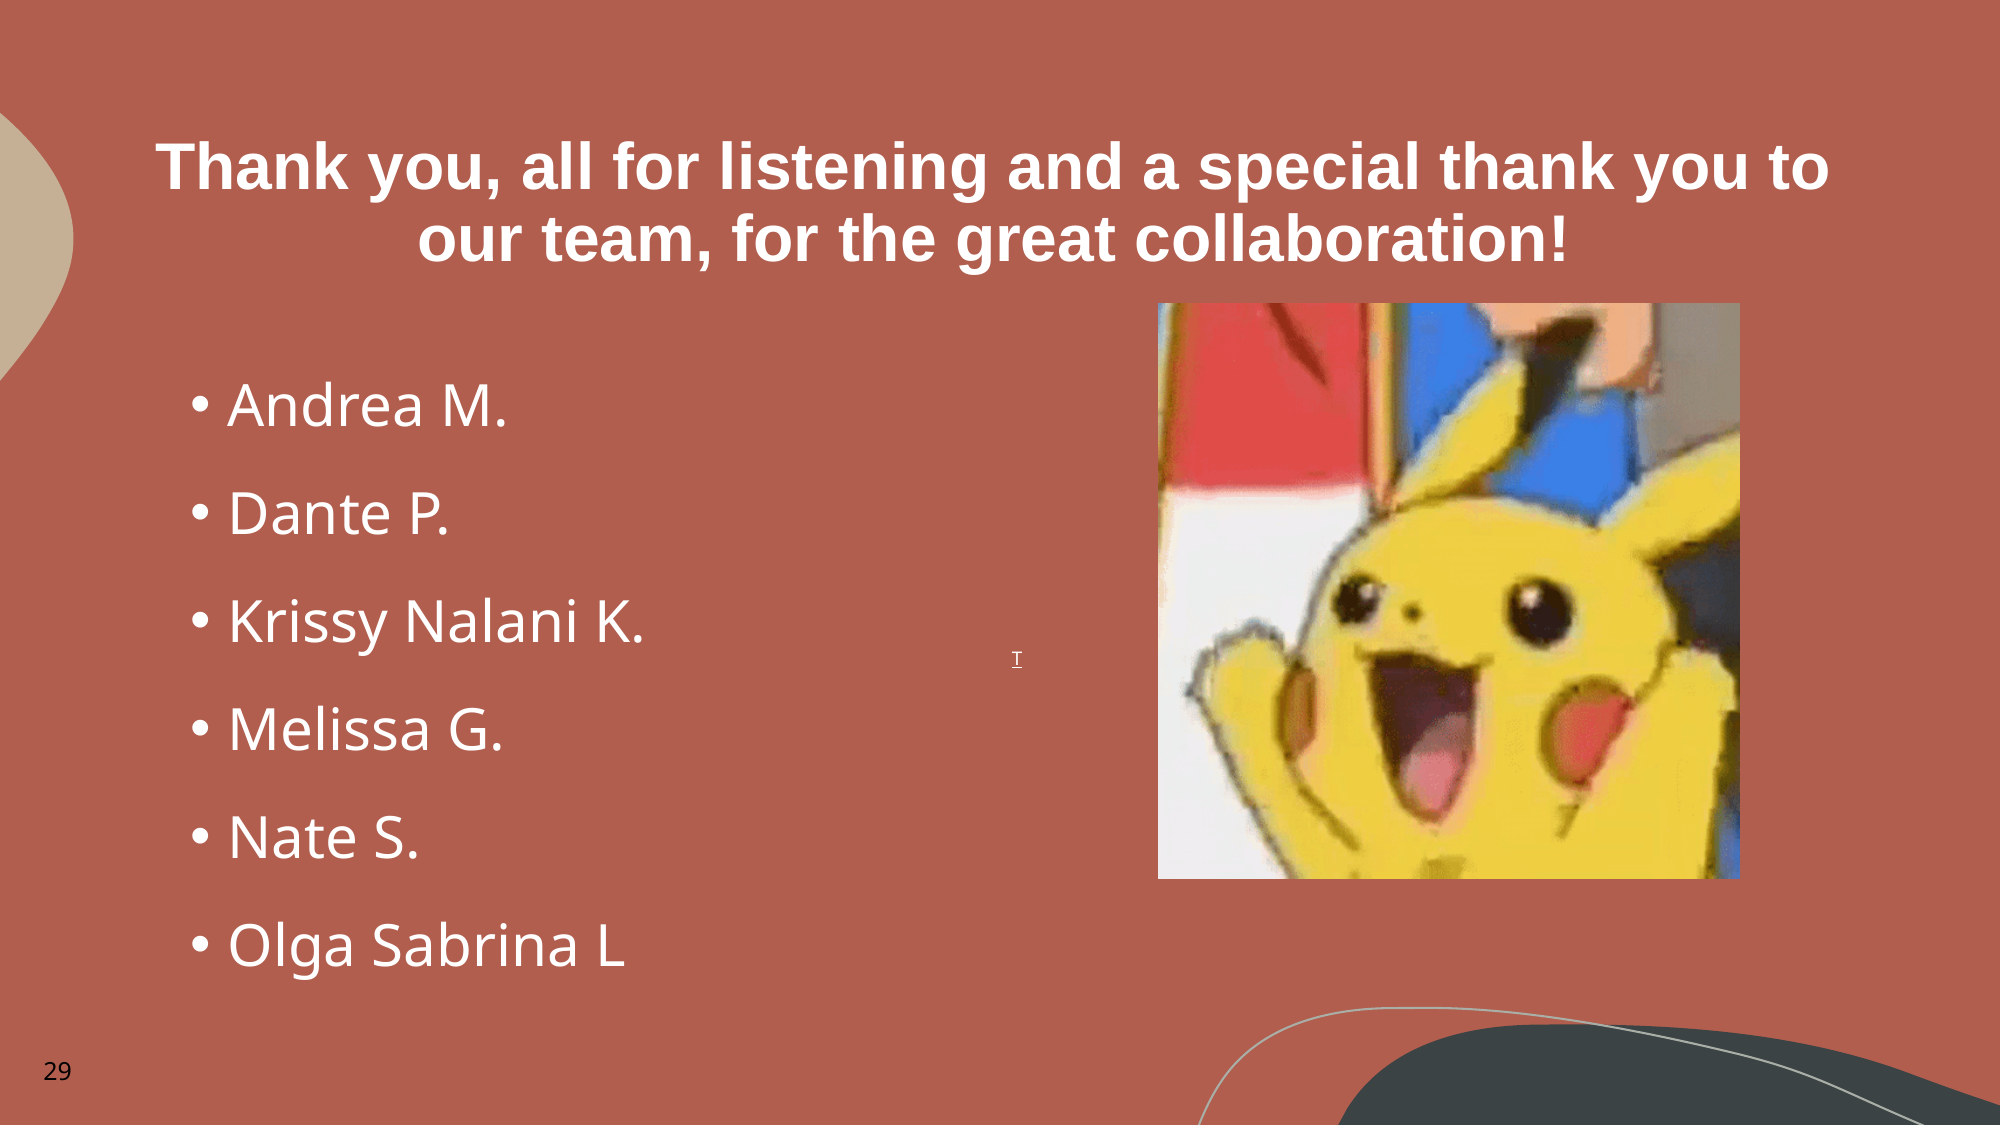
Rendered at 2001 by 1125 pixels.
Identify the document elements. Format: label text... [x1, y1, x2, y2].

list Andrea M. Dante P. Krissy Nalani K. Melissa G. Nate S. Olga Sabrina L [175, 252, 1769, 1017]
text_box T [996, 638, 1152, 680]
slide_number 29 [19, 1042, 87, 1103]
title Thank you, all for listening and a special thank you to our team, for the great collaboration! [113, 125, 1876, 284]
picture [1157, 303, 1740, 880]
